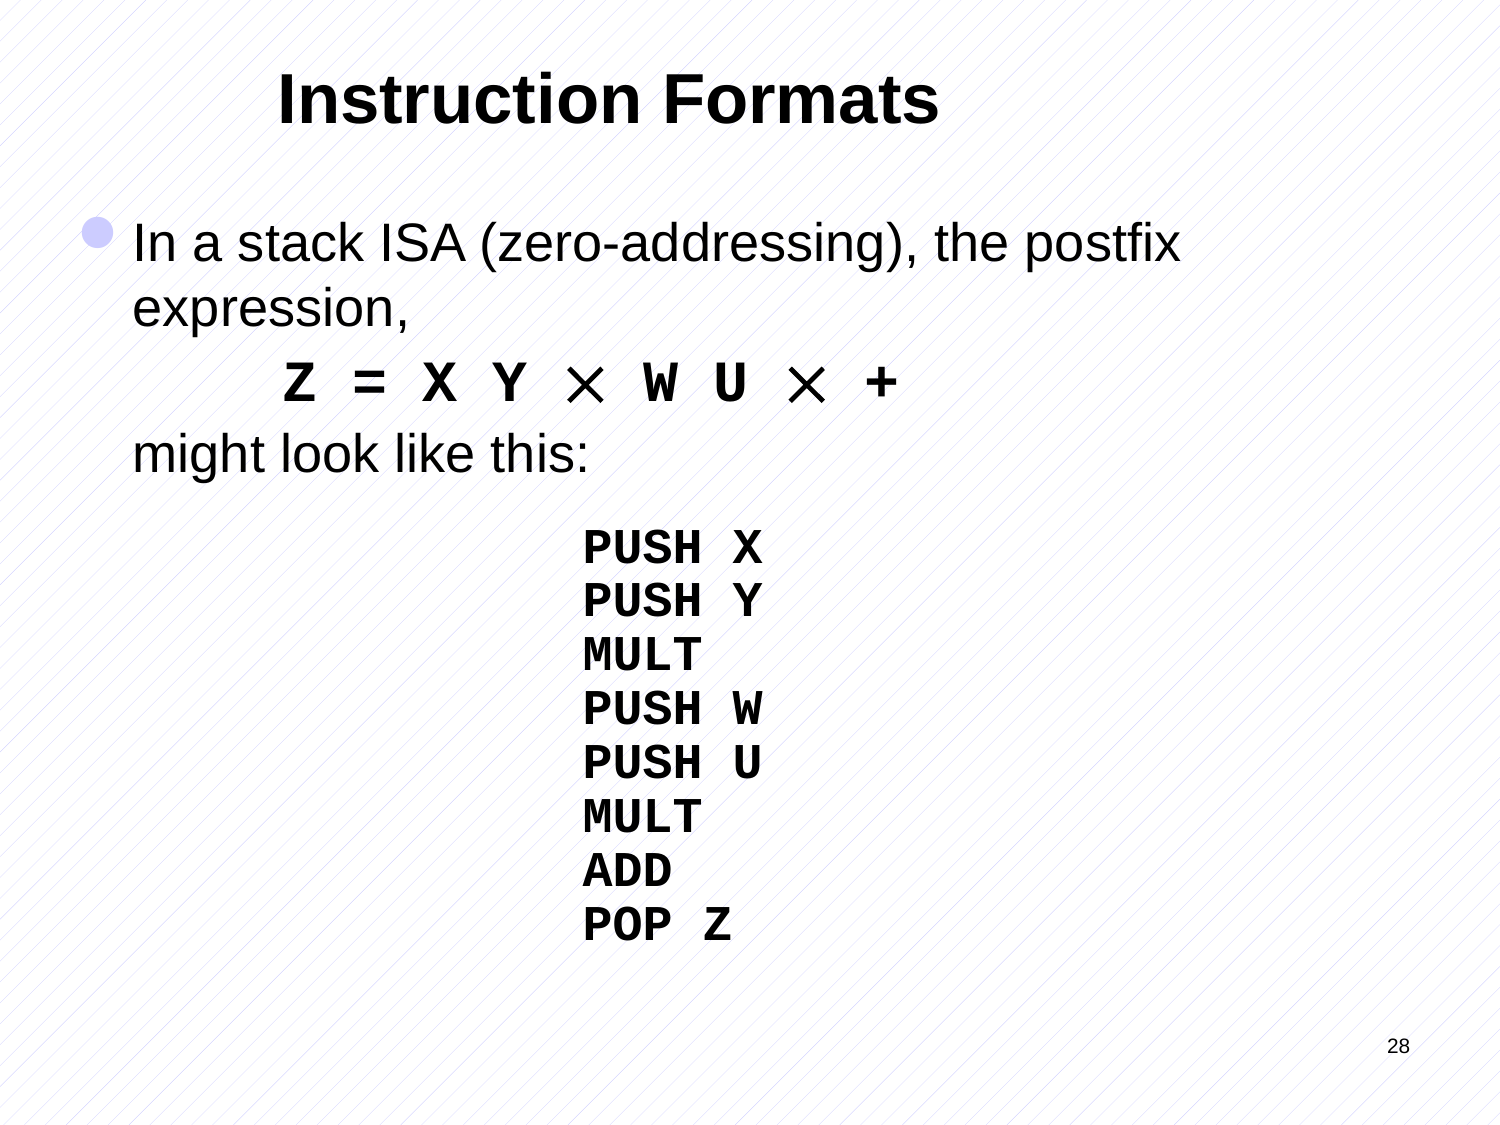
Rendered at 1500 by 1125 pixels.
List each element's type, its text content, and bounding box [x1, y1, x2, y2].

slide_number 28 [1074, 1024, 1426, 1101]
list In a stack ISA (zero-addressing), the postfix expression, Z = X Y  W U  + might look like this: PUSH X PUSH Y MULT PUSH W PUSH U MULT ADD POP Z [62, 200, 1313, 900]
title Instruction Formats [262, 50, 1238, 140]
